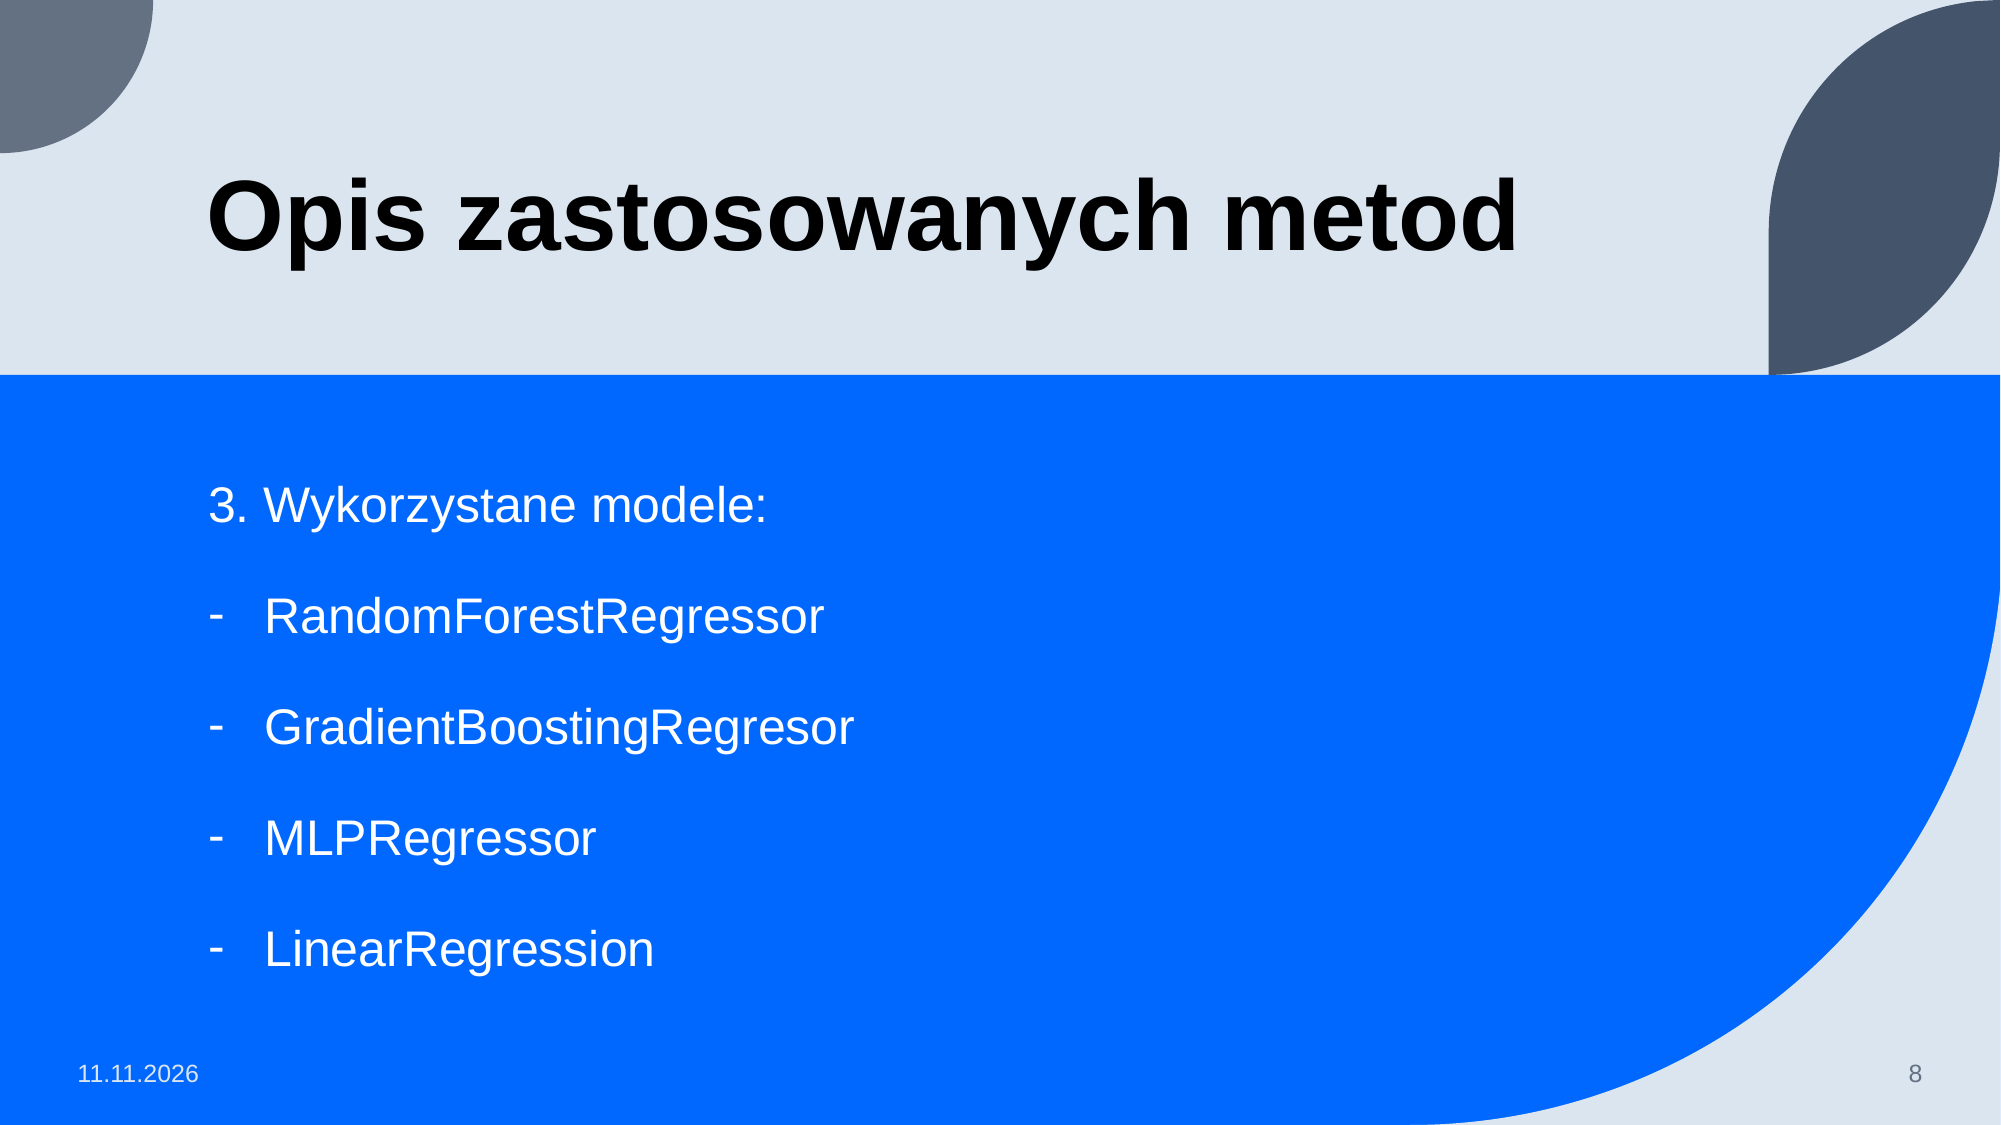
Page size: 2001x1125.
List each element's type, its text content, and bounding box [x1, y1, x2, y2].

list 3. Wykorzystane modele: RandomForestRegressor GradientBoostingRegresor MLPRegressor LinearRegression [193, 435, 1798, 999]
slide_number 8 [1674, 1042, 1938, 1103]
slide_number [62, 1042, 513, 1103]
title Opis zastosowanych metod [191, 62, 1796, 280]
